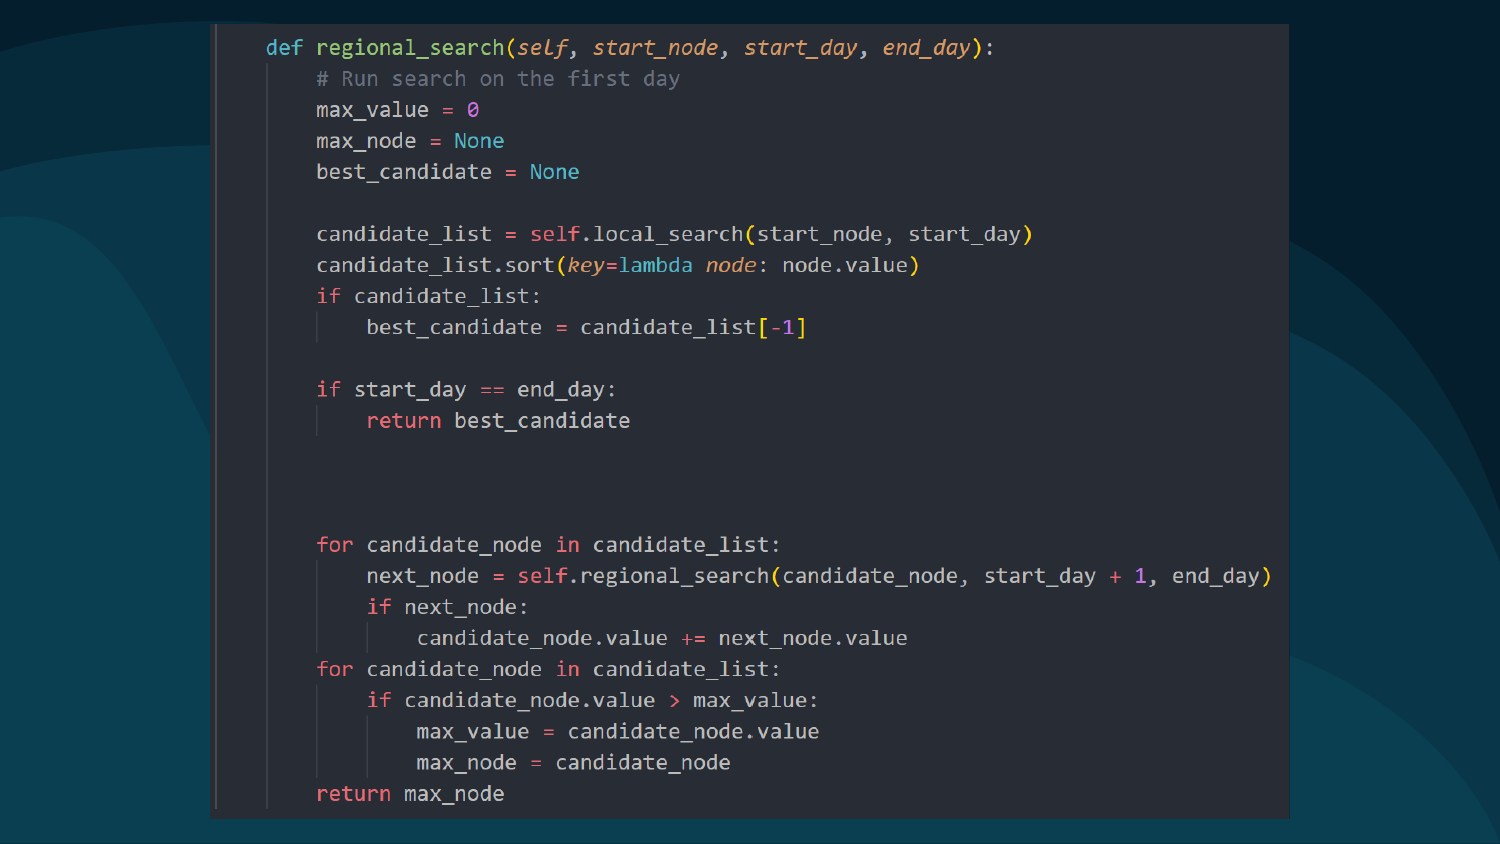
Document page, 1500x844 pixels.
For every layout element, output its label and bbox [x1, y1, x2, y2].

picture [209, 24, 1291, 819]
